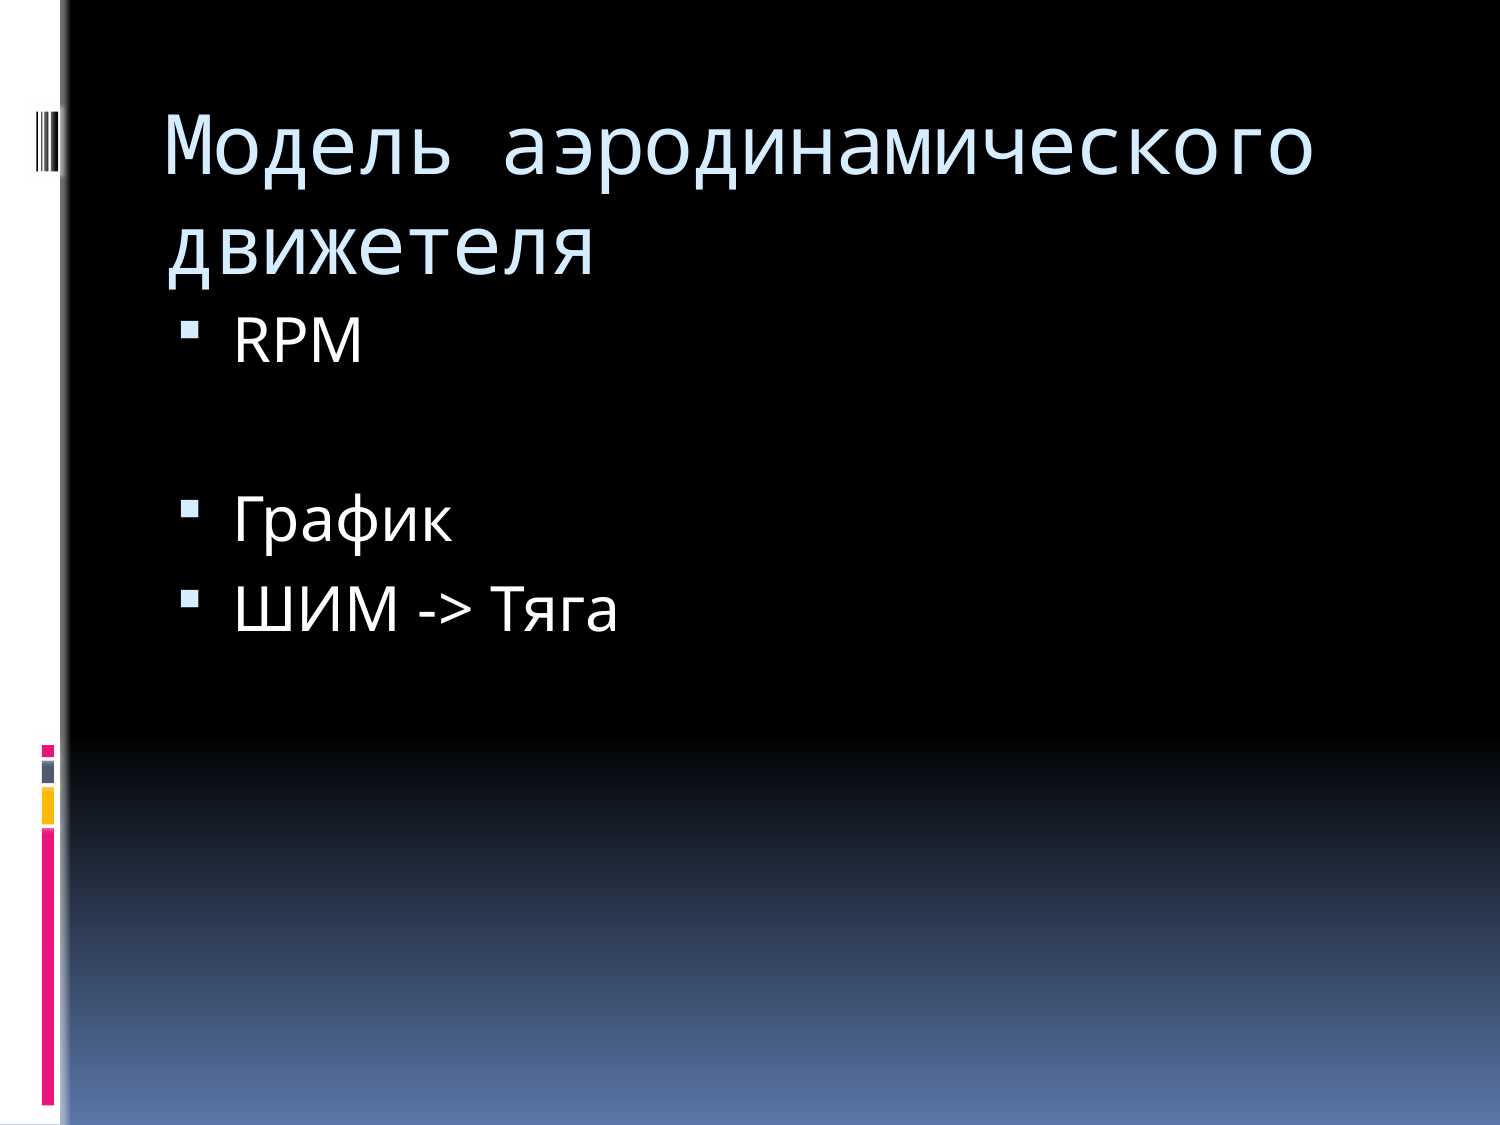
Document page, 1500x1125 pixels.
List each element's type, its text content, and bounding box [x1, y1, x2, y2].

title Модель аэродинамического движетеля [150, 83, 1425, 234]
list RPM График ШИМ -> Тяга [150, 292, 1425, 1043]
